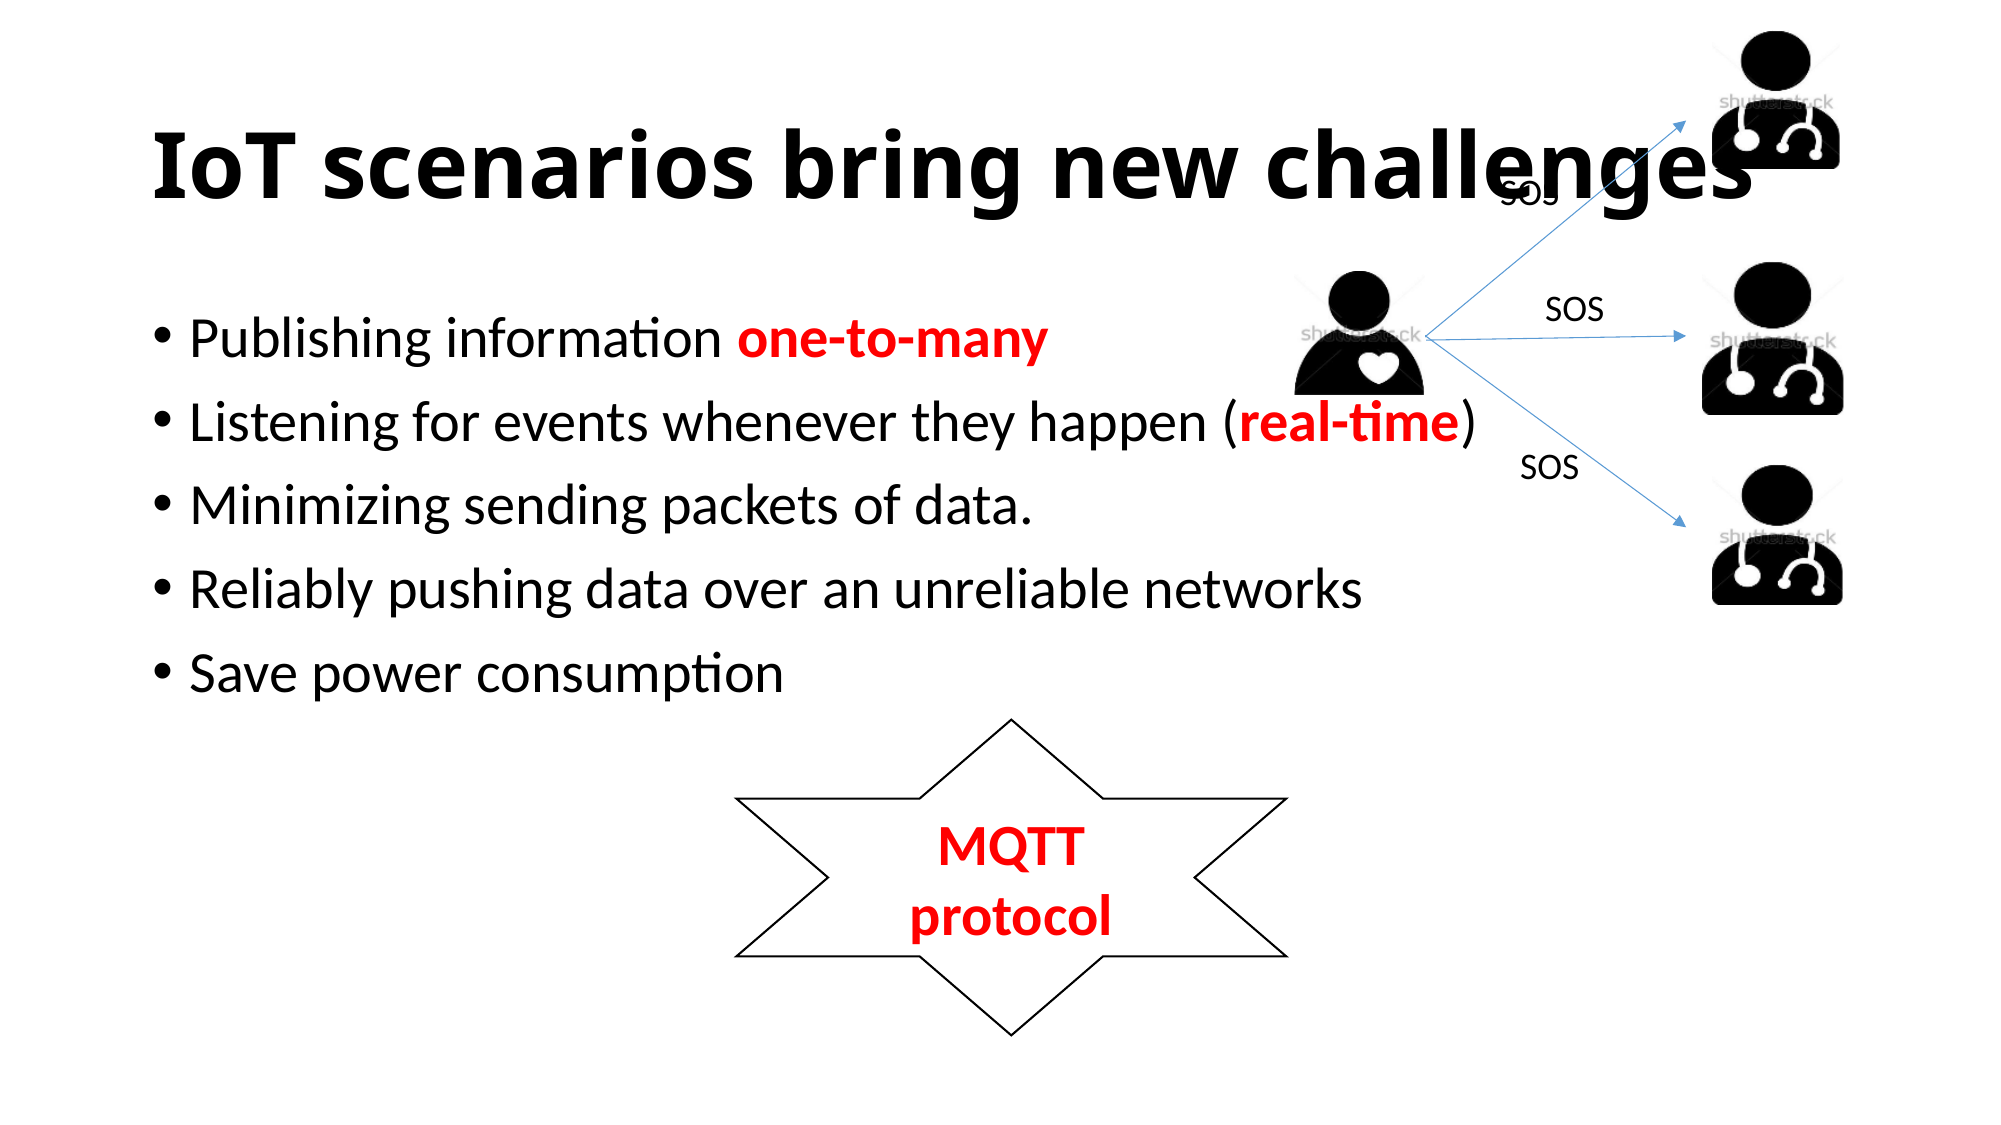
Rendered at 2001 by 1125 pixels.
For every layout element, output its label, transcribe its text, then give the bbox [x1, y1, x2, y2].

title IoT scenarios bring new challenges [137, 59, 1863, 278]
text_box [1424, 120, 1687, 335]
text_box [1424, 335, 1687, 528]
picture [1712, 30, 1841, 169]
picture [1294, 271, 1425, 395]
text_box MQTT protocol [733, 718, 1290, 1037]
list Publishing information one-to-many Listening for events whenever they happen (real-time) Minimizing sending packets of data. Reliably pushing data over an unreliable networks Save power consumption [137, 299, 1863, 1014]
picture [1702, 261, 1845, 415]
picture [1712, 464, 1844, 605]
